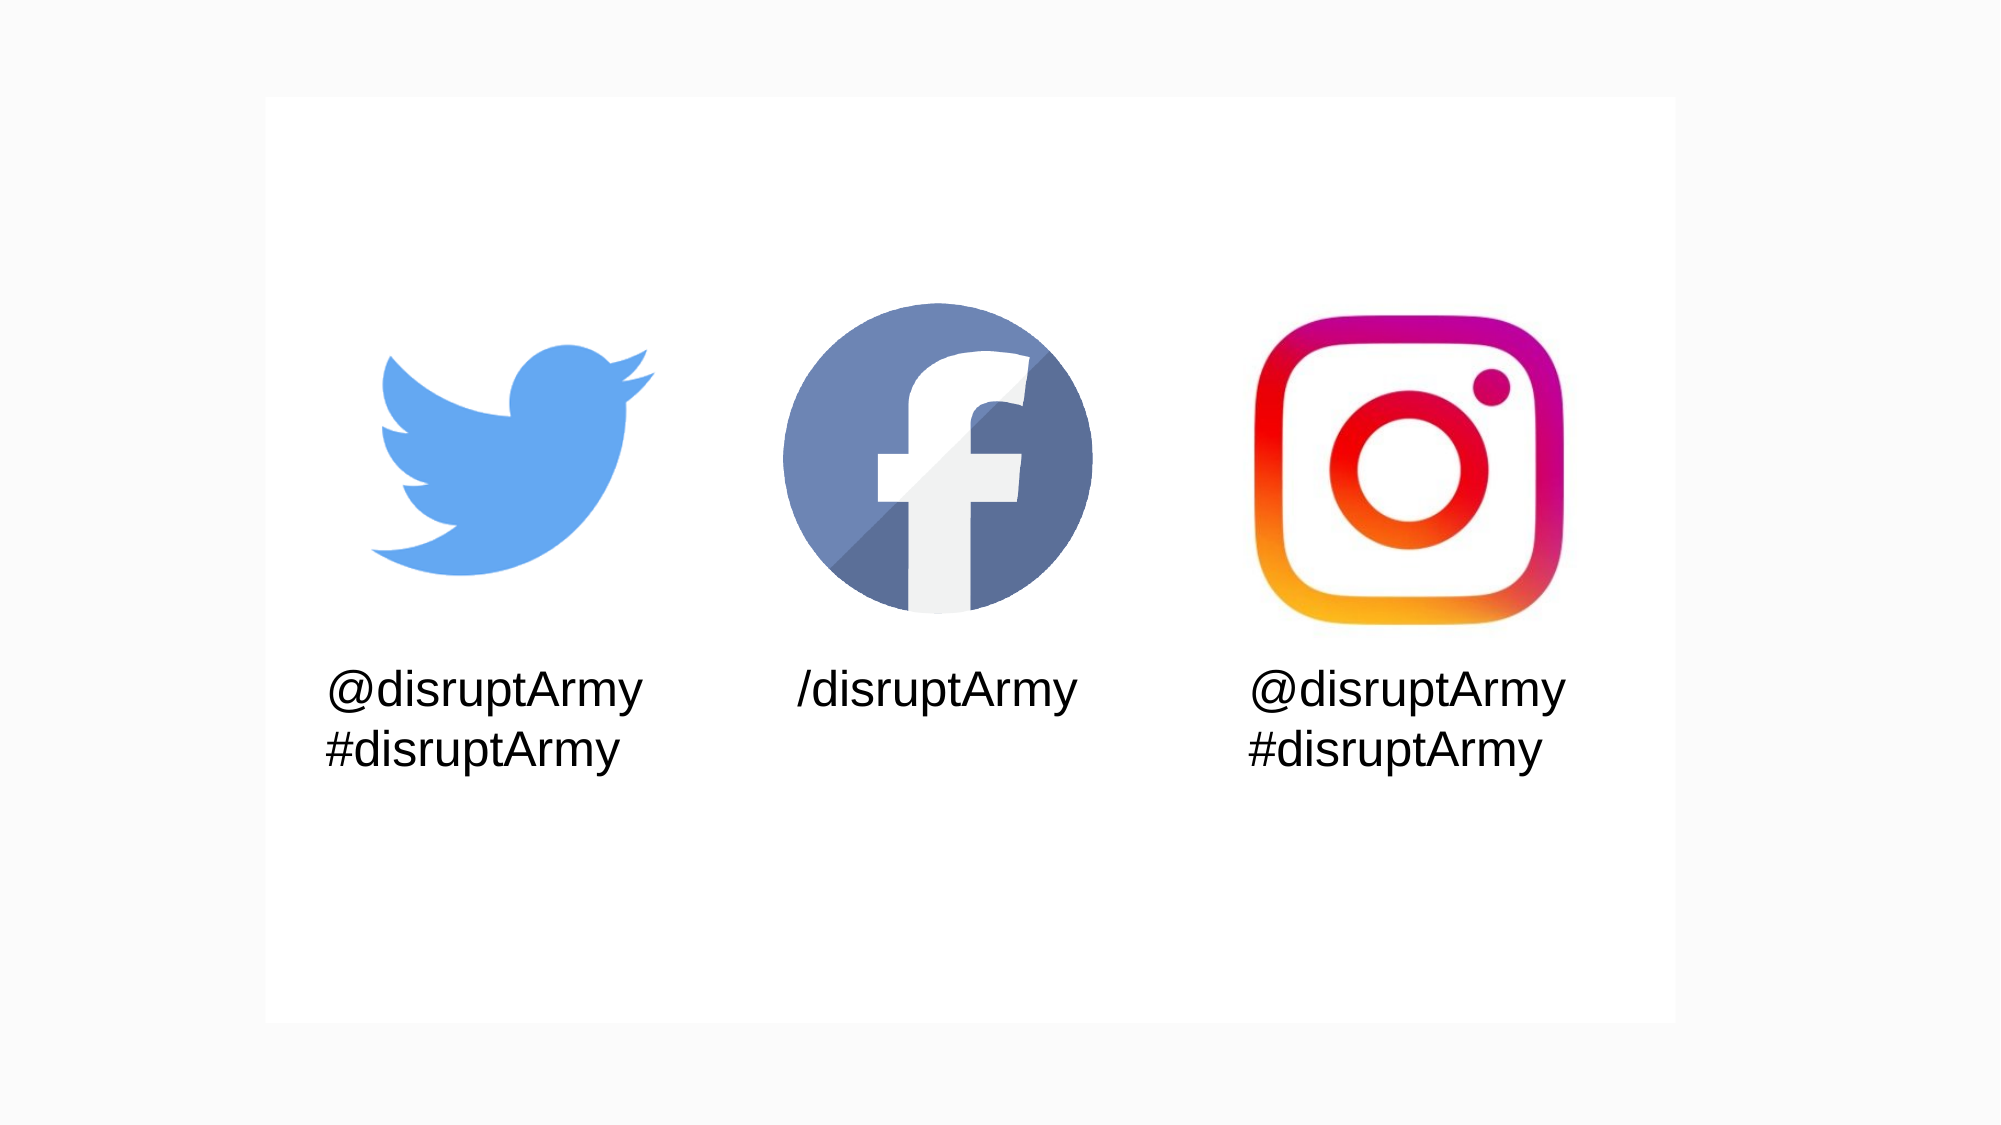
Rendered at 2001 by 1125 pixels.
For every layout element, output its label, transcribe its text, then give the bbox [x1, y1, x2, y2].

picture [783, 303, 1093, 614]
text_box @disruptArmy #disruptArmy [1233, 650, 1581, 785]
text_box @disruptArmy #disruptArmy [311, 649, 659, 785]
text_box [264, 96, 1677, 1024]
text_box /disruptArmy [782, 649, 1094, 725]
picture [1226, 287, 1589, 650]
picture [335, 303, 697, 614]
